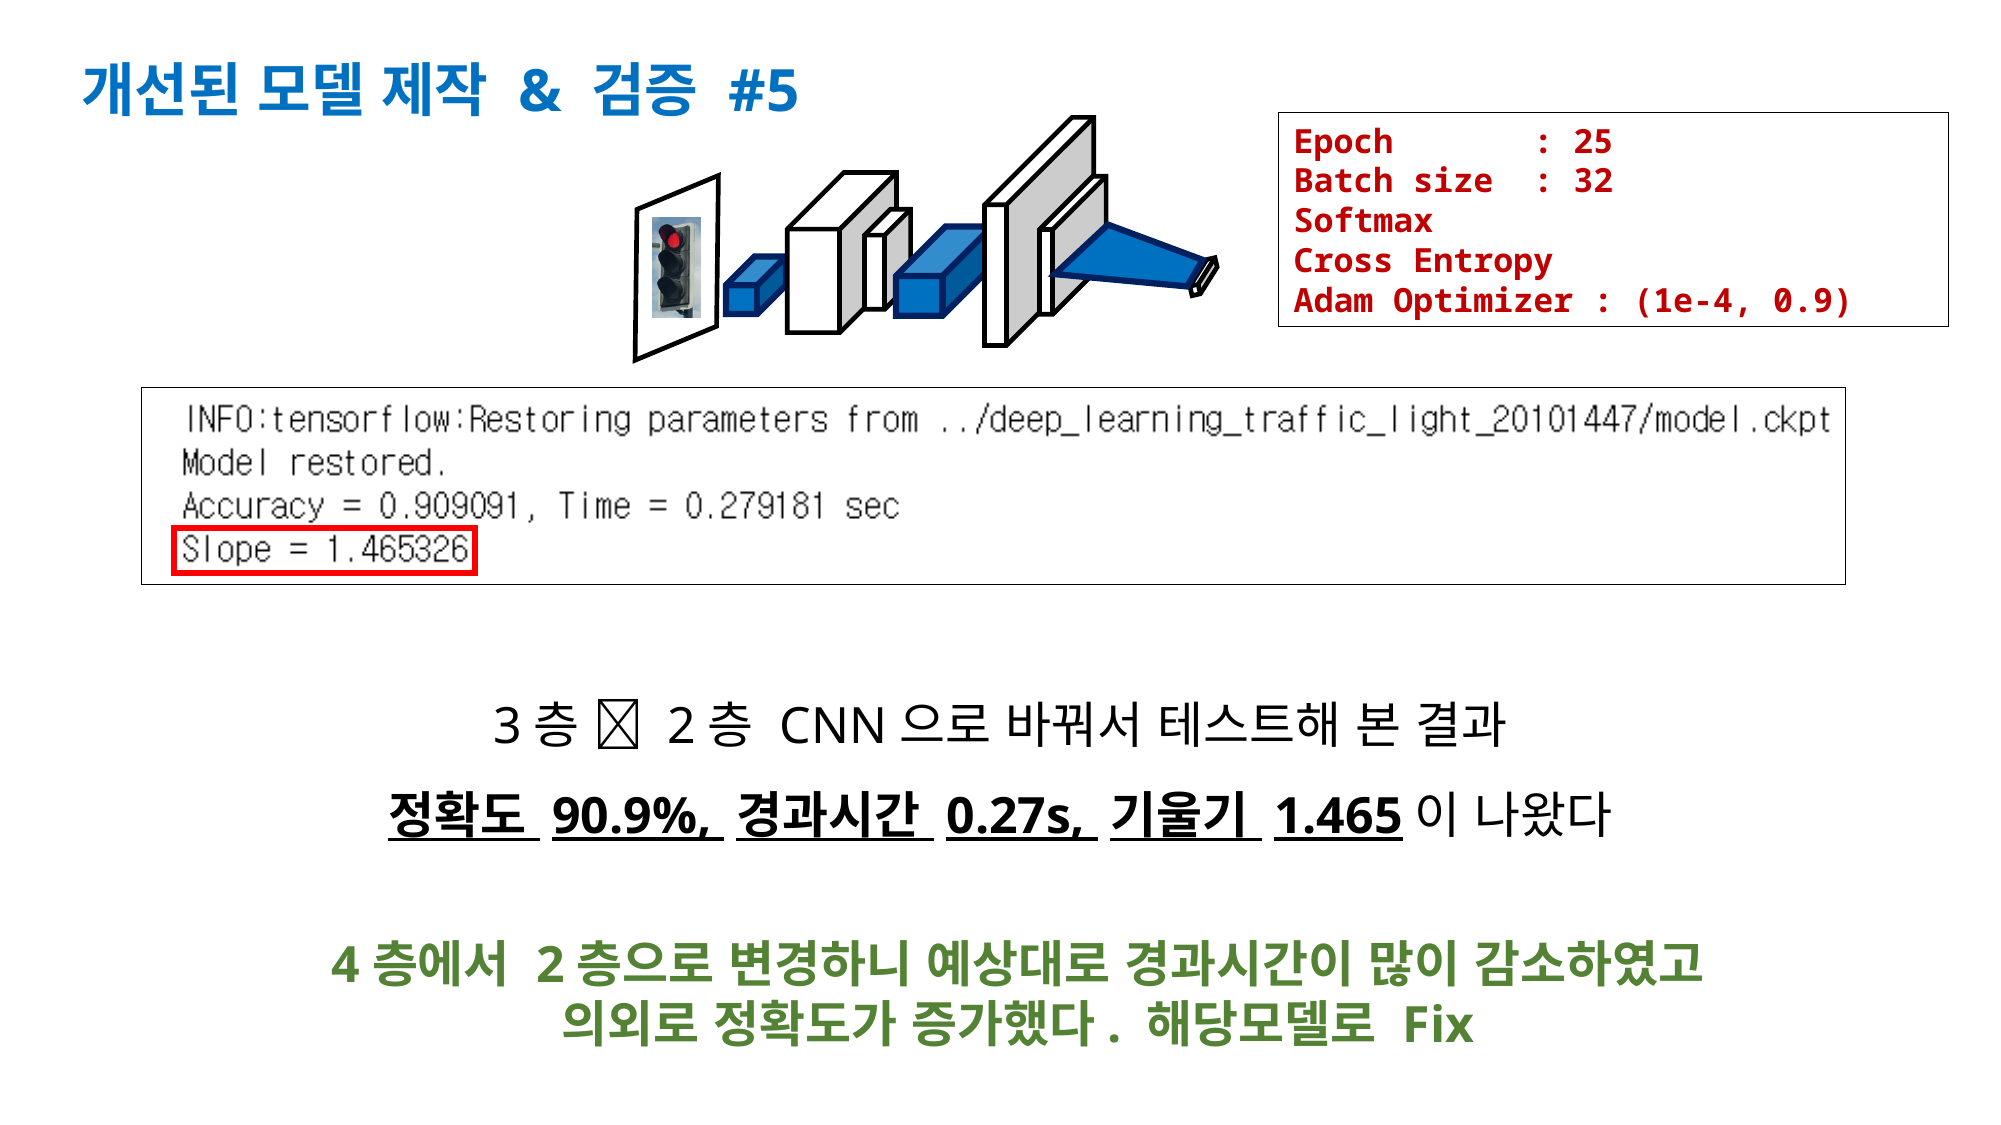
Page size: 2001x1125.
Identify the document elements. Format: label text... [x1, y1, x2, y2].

text_box 개선된 모델 제작 & 검증 #5 [66, 46, 815, 131]
text_box 3층  2층 CNN으로 바꿔서 테스트해 본 결과 정확도 90.9%, 경과시간 0.27s, 기울기 1.465이 나왔다 [373, 656, 1628, 851]
text_box 4층에서 2층으로 변경하니 예상대로 경과시간이 많이 감소하였고 의외로 정확도가 증가했다. 해당모델로 Fix [316, 924, 1720, 1060]
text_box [602, 117, 1219, 346]
text_box Epoch : 25 Batch size : 32 Softmax Cross Entropy Adam Optimizer : (1e-4, 0.9) [1278, 112, 1949, 327]
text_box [141, 387, 1846, 585]
